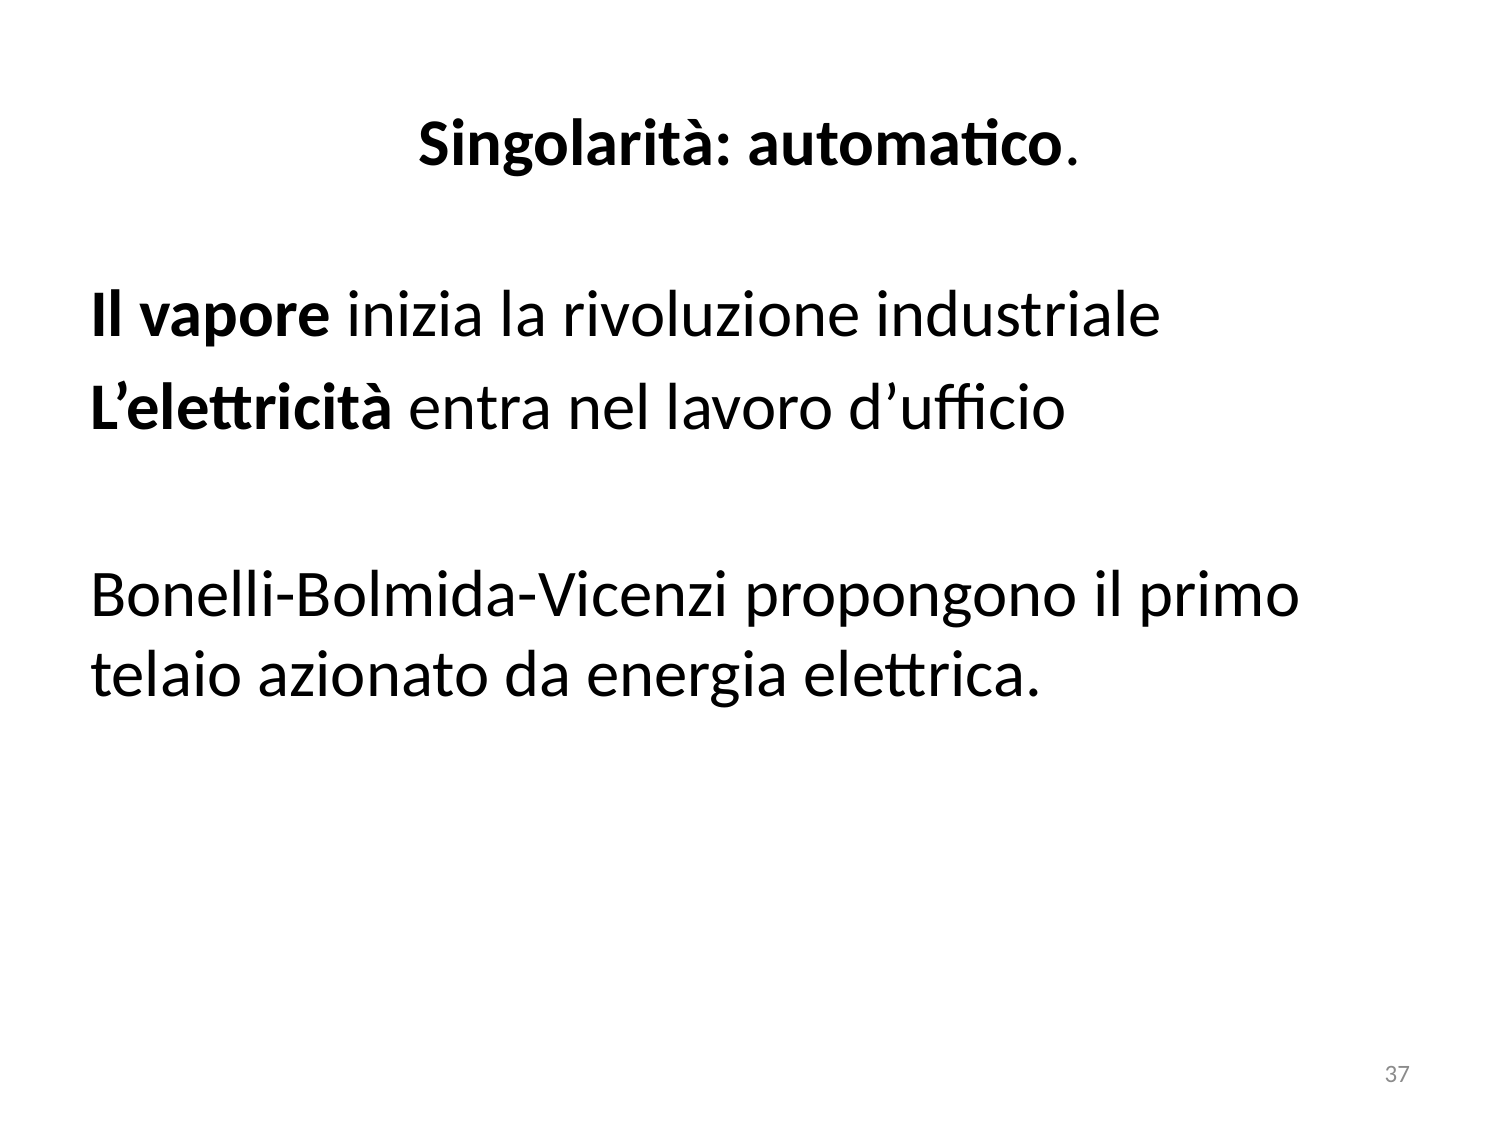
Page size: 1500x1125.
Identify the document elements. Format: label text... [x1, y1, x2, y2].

list Il vapore inizia la rivoluzione industriale L’elettricità entra nel lavoro d’ufficio Bonelli-Bolmida-Vicenzi propongono il primo telaio azionato da energia elettrica. [75, 262, 1425, 1005]
title Singolarità: automatico. [75, 45, 1425, 233]
slide_number 37 [1074, 1042, 1425, 1103]
